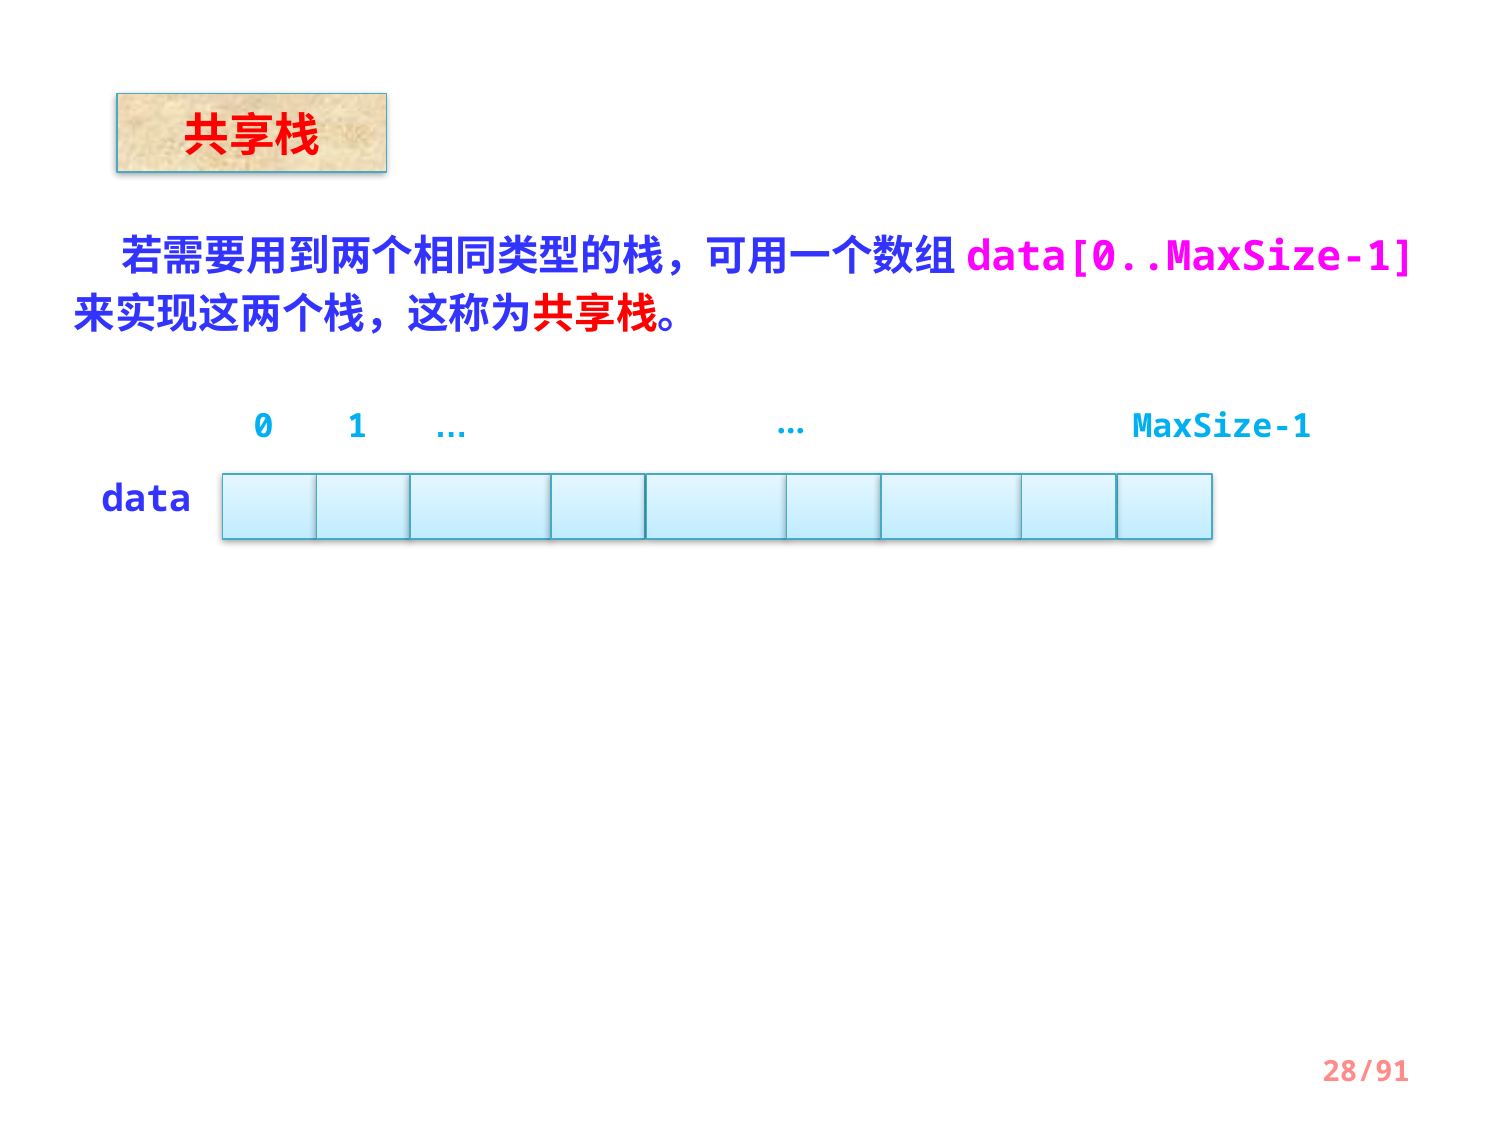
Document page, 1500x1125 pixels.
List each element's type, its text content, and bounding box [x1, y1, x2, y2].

text_box … [421, 403, 481, 444]
text_box 共享栈 [116, 93, 387, 173]
text_box [880, 473, 1018, 540]
text_box [646, 473, 784, 540]
text_box [1021, 473, 1117, 540]
text_box 0 [234, 403, 293, 444]
text_box [1118, 473, 1213, 540]
text_box data [93, 474, 200, 520]
text_box [409, 473, 547, 540]
text_box [550, 473, 644, 540]
slide_number 28/91 [1074, 1042, 1425, 1103]
text_box [222, 473, 313, 540]
text_box 若需要用到两个相同类型的栈，可用一个数组data[0..MaxSize-1]来实现这两个栈，这称为共享栈。 [58, 212, 1465, 344]
text_box … [761, 400, 821, 441]
text_box MaxSize-1 [1122, 403, 1323, 444]
text_box [786, 473, 878, 540]
text_box 1 [328, 403, 387, 444]
text_box [316, 473, 407, 540]
